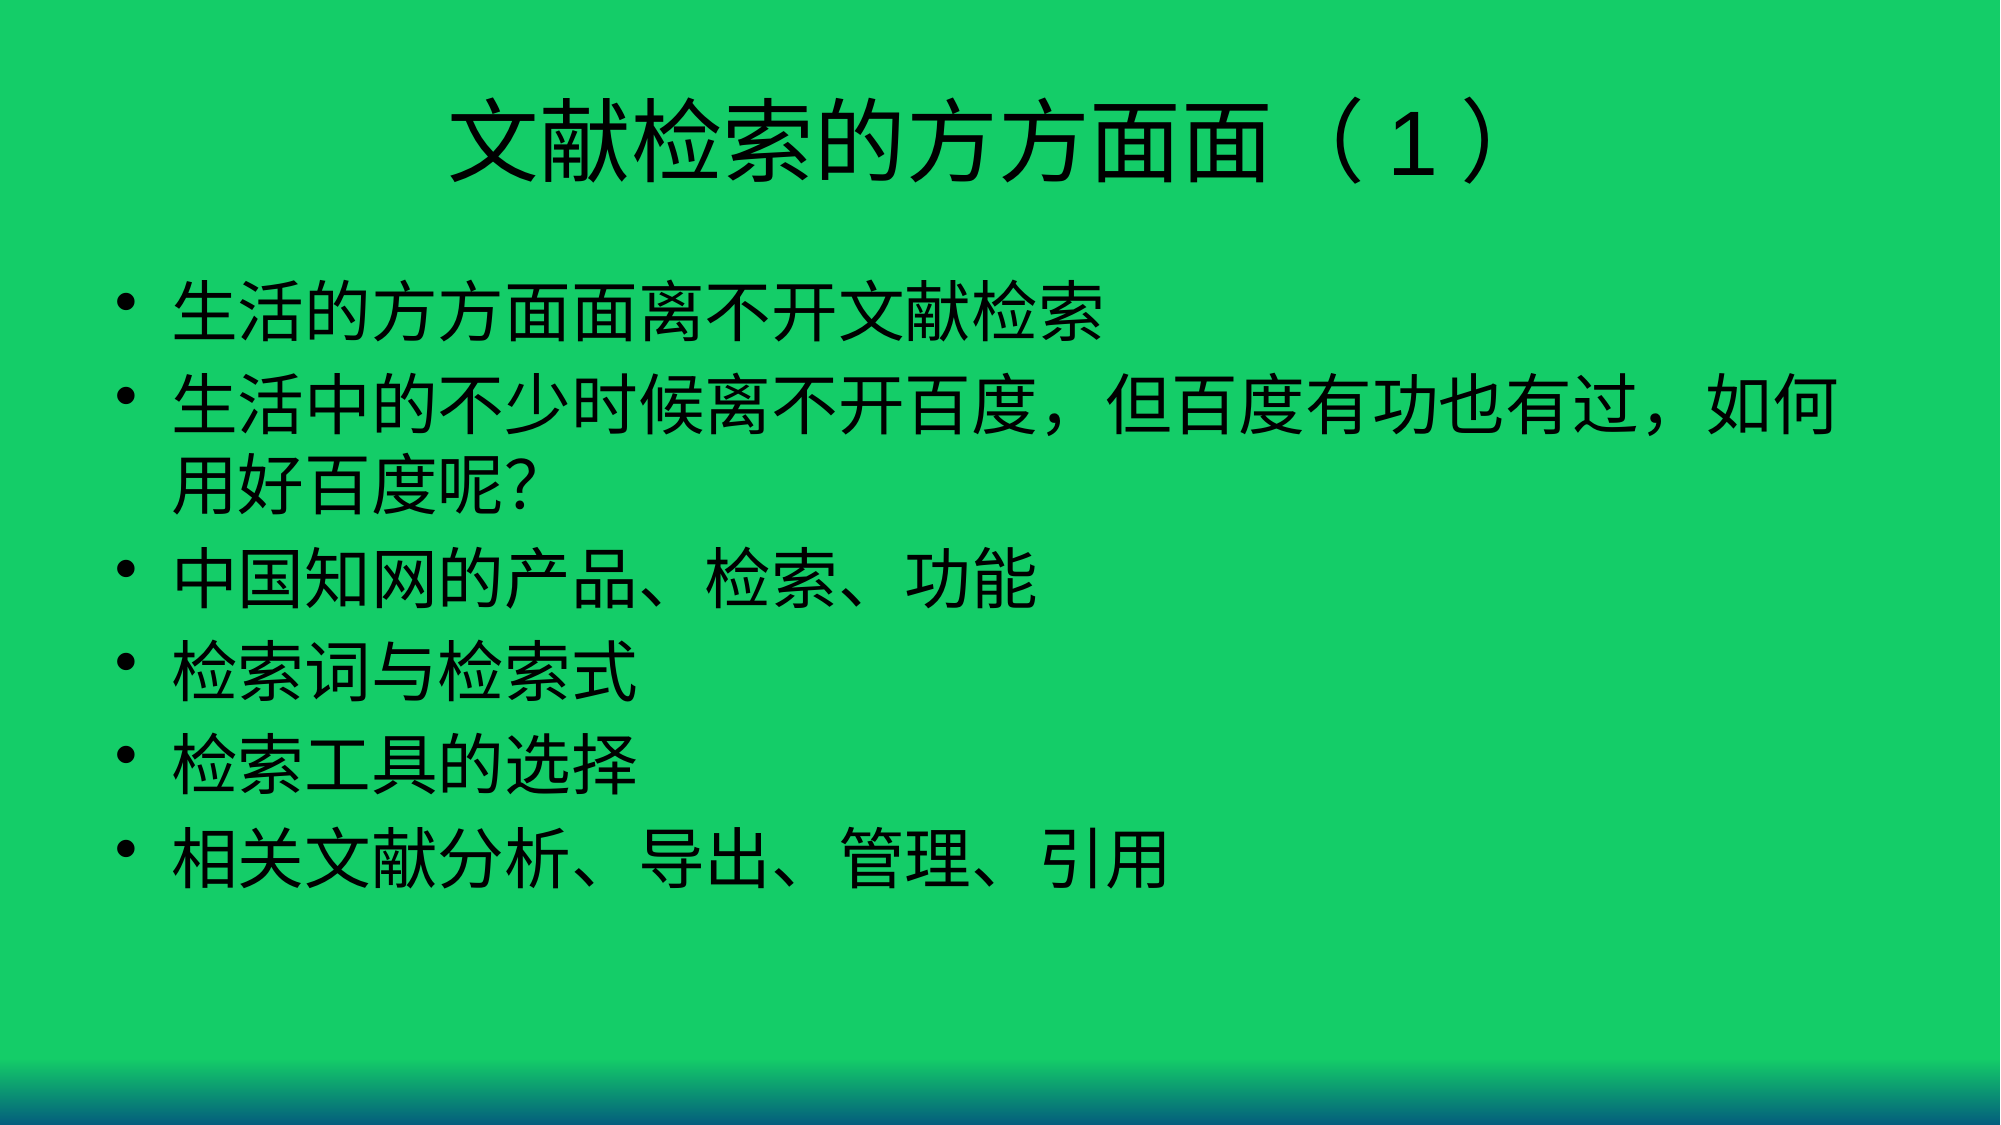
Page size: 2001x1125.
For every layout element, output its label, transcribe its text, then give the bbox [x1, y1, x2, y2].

title 文献检索的方方面面（1） [99, 44, 1901, 233]
list 生活的方方面面离不开文献检索 生活中的不少时候离不开百度，但百度有功也有过，如何用好百度呢？ 中国知网的产品、检索、功能 检索词与检索式 检索工具的选择 相关文献分析、导出、管理、引用 [99, 262, 1901, 1006]
